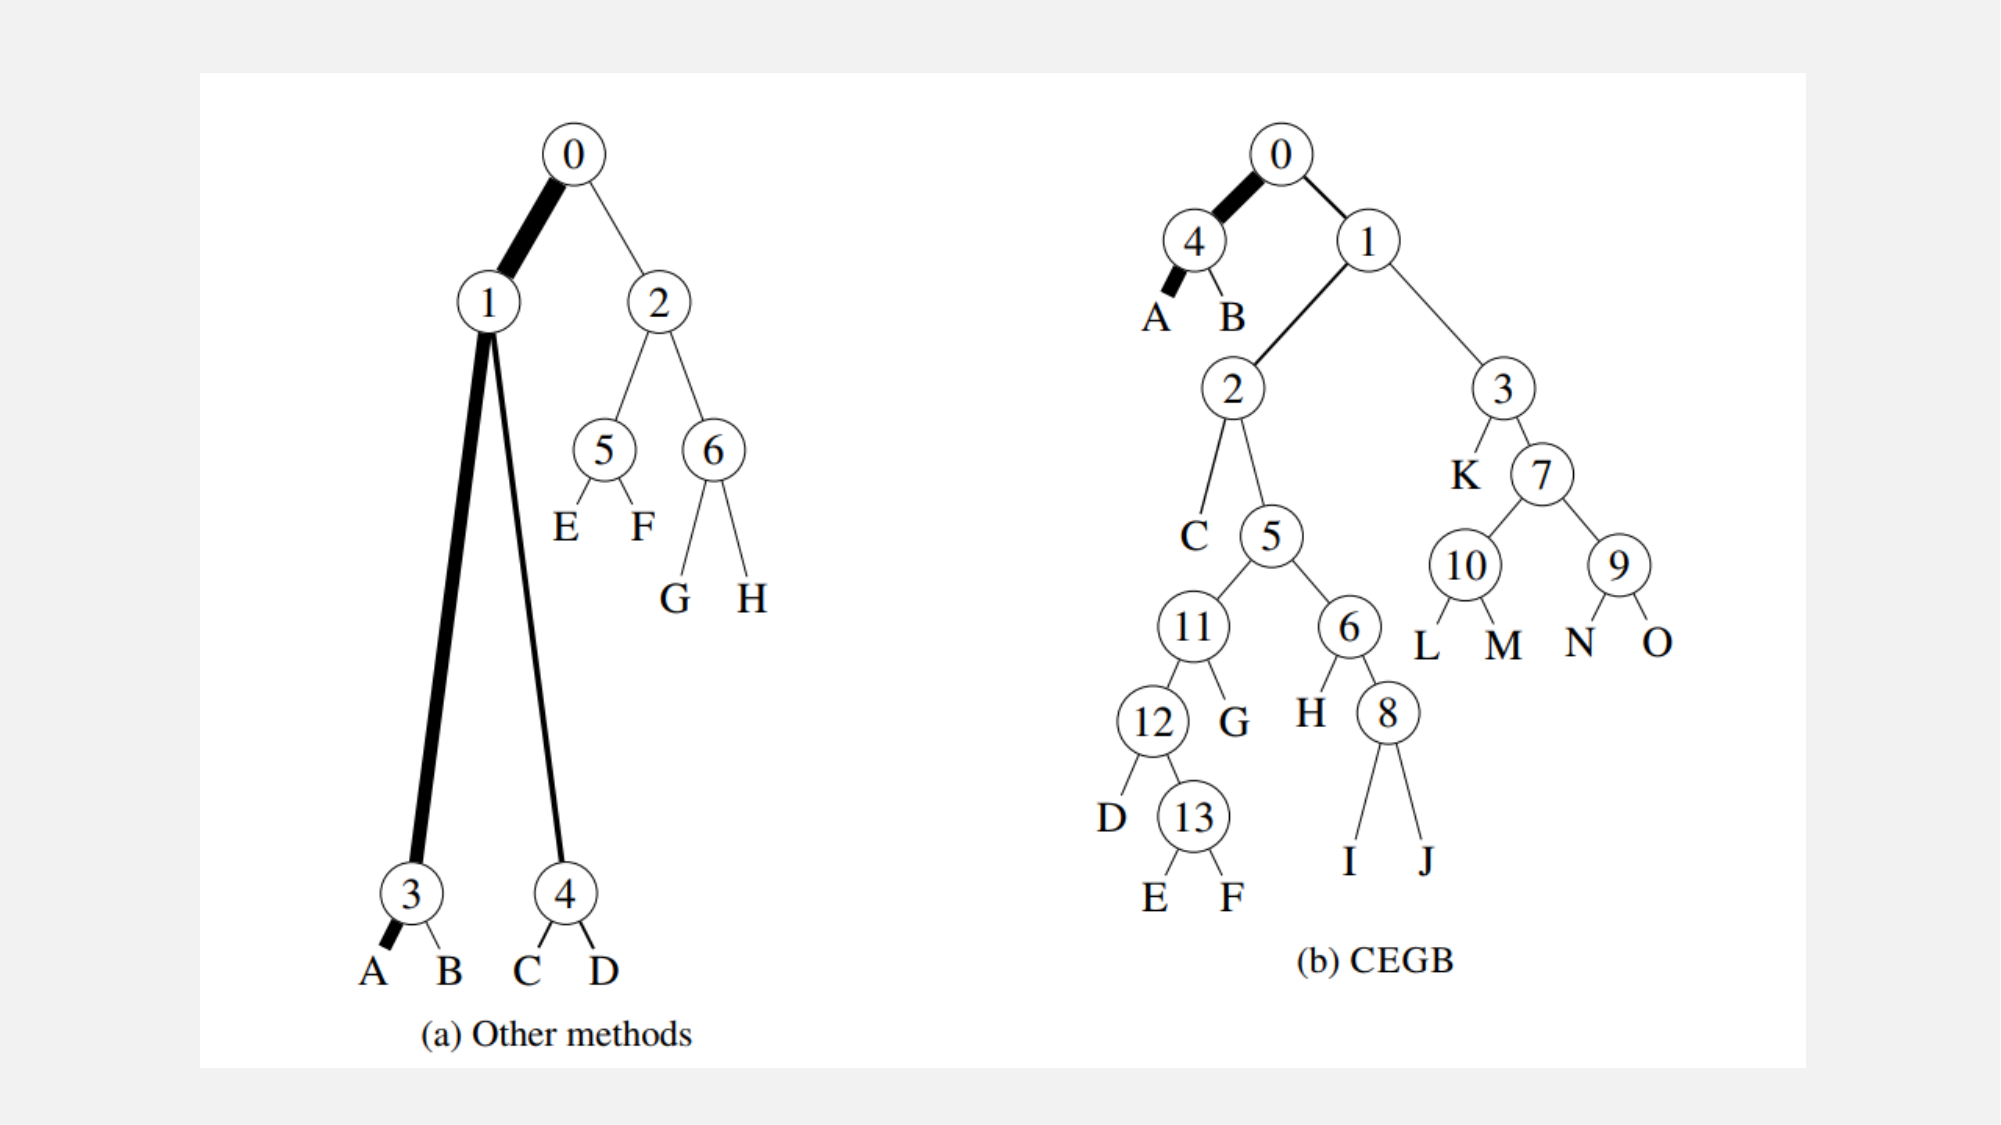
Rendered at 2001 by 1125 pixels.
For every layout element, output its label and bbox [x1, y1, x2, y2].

picture [200, 73, 1806, 1068]
